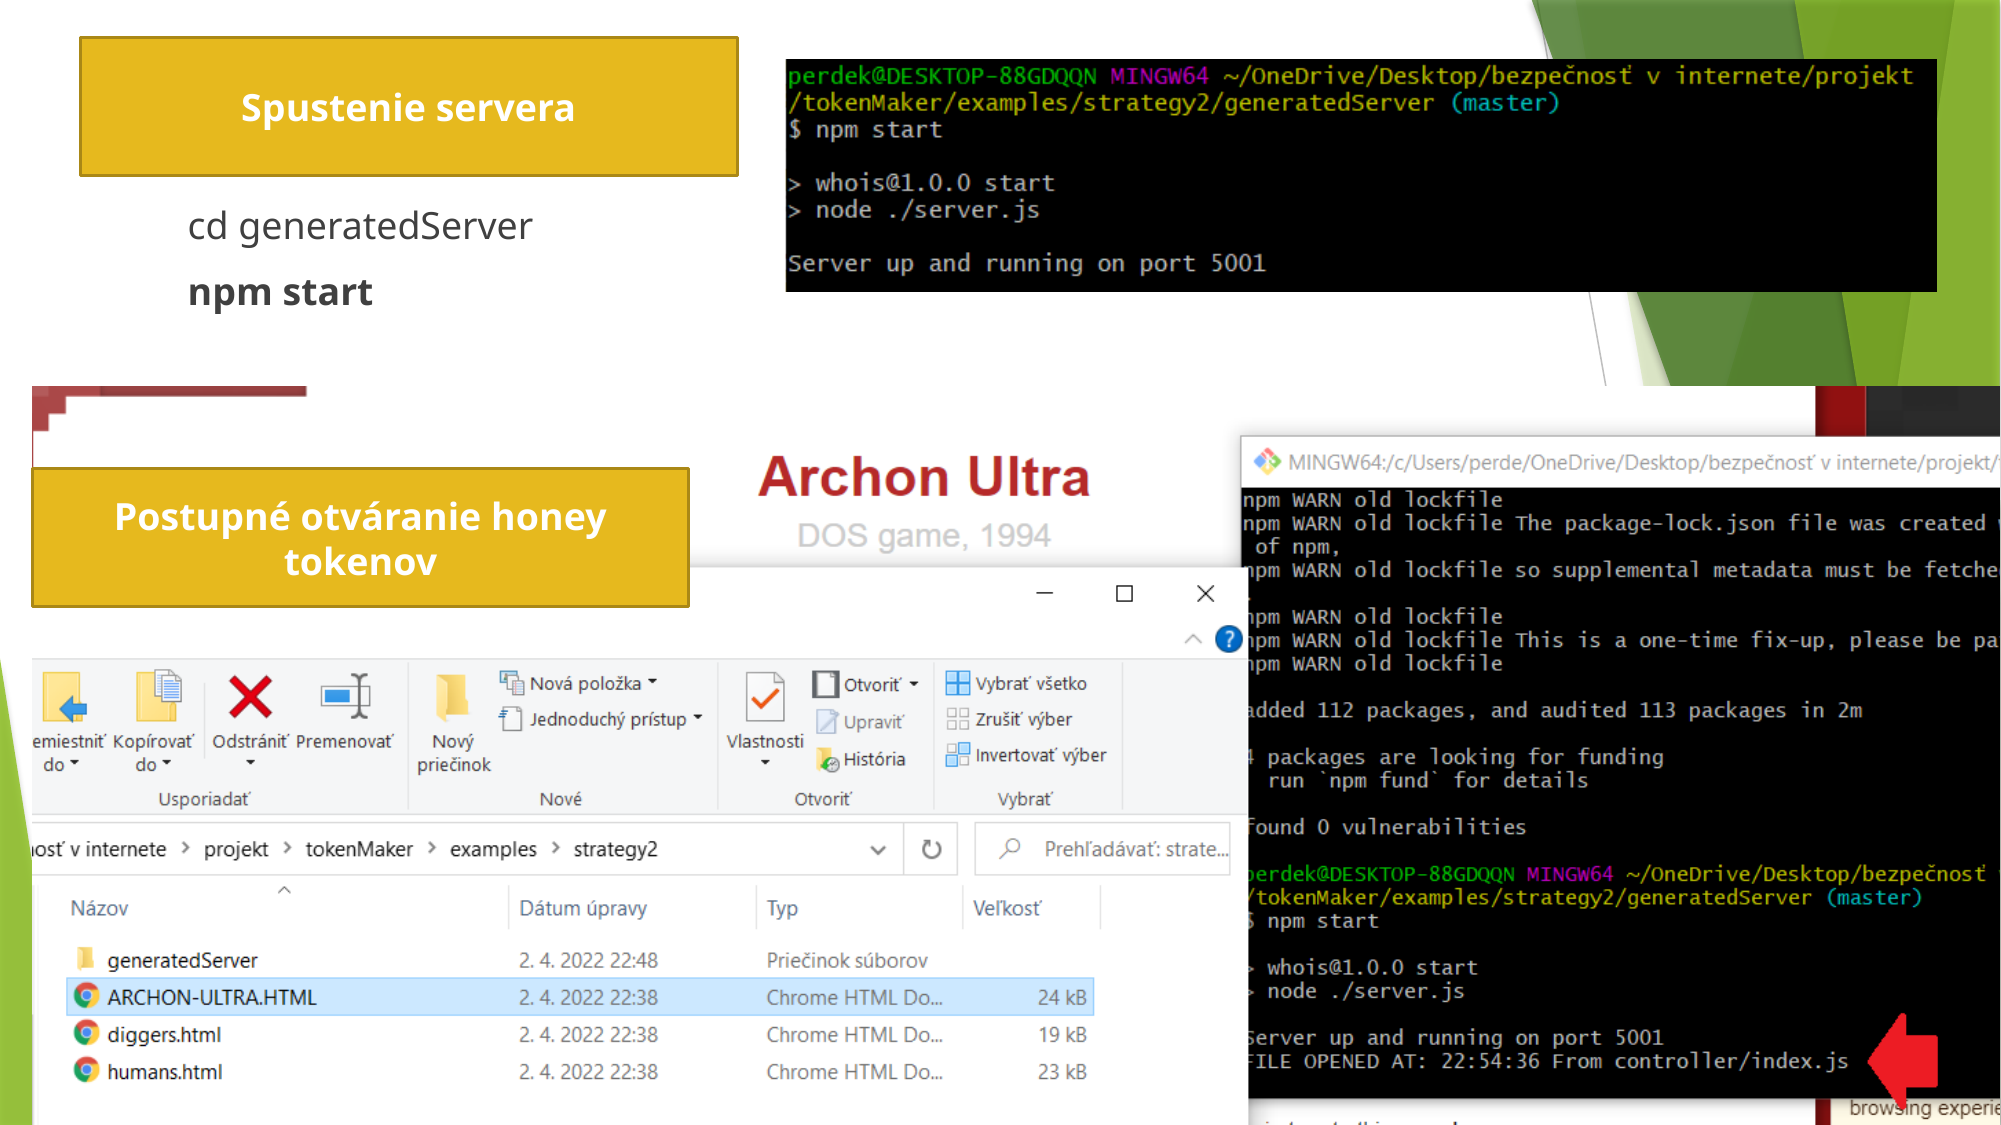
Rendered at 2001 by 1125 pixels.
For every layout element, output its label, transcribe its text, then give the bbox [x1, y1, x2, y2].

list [785, 59, 1938, 292]
text_box Spustenie servera [79, 36, 739, 177]
picture [31, 385, 2000, 1125]
text_box cd generatedServer npm start [172, 194, 2000, 321]
